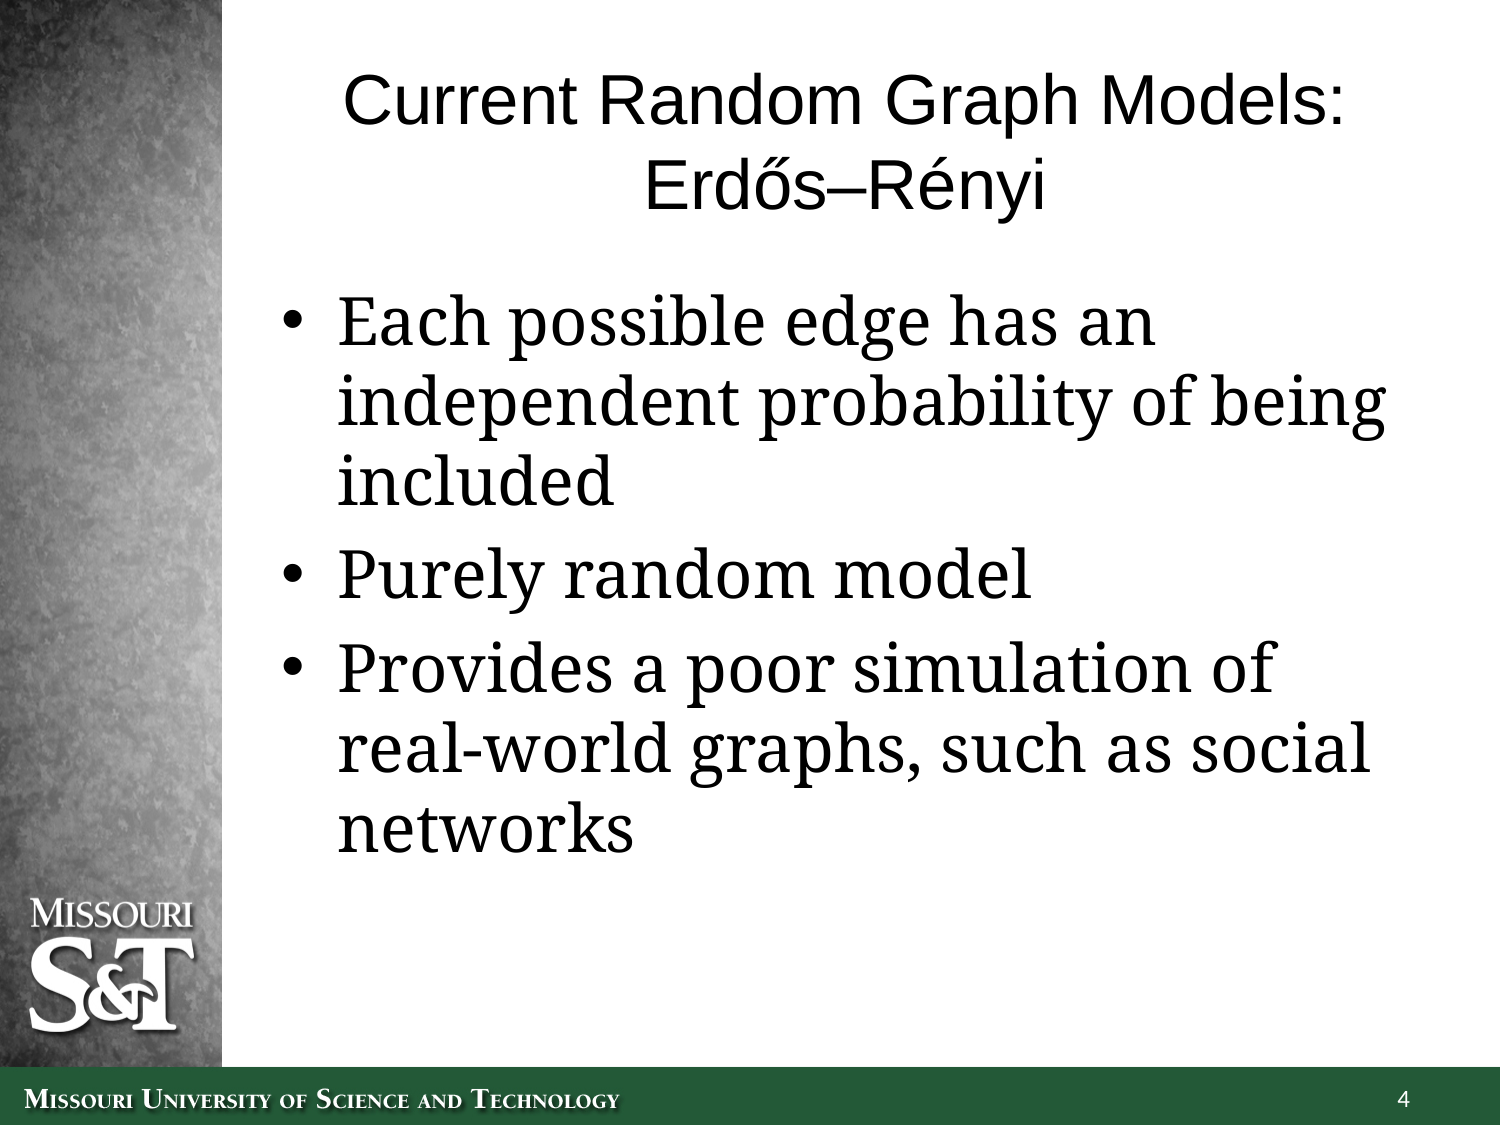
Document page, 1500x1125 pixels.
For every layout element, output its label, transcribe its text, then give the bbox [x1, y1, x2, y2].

slide_number 4 [1044, 1067, 1425, 1125]
title Current Random Graph Models: Erdős–Rényi [266, 45, 1425, 233]
text_box Each possible edge has an independent probability of being included Purely random model Provides a poor simulation of real-world graphs, such as social networks [266, 270, 1425, 939]
picture [0, 0, 1500, 1125]
